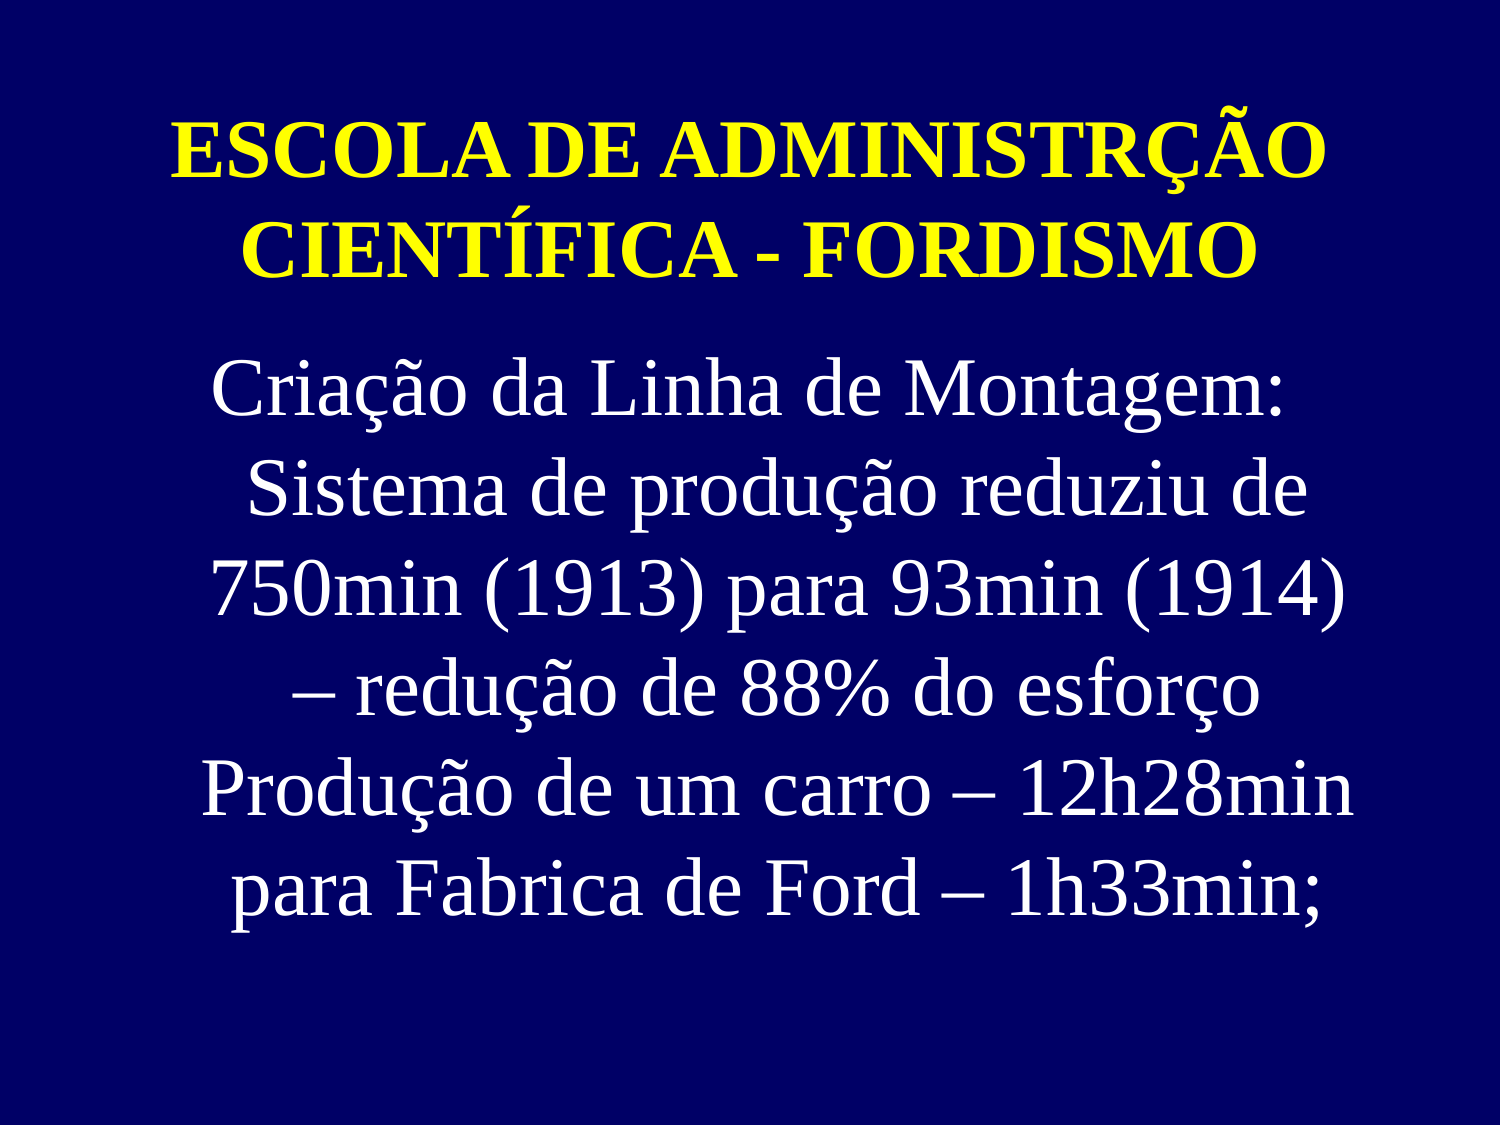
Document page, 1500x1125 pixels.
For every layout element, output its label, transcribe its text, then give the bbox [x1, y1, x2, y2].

list Criação da Linha de Montagem: Sistema de produção reduziu de 750min (1913) para 93min (1914) – redução de 88% do esforço Produção de um carro – 12h28min para Fabrica de Ford – 1h33min; [112, 324, 1388, 1000]
title ESCOLA DE ADMINISTRÇÃO CIENTÍFICA - FORDISMO [112, 99, 1388, 288]
